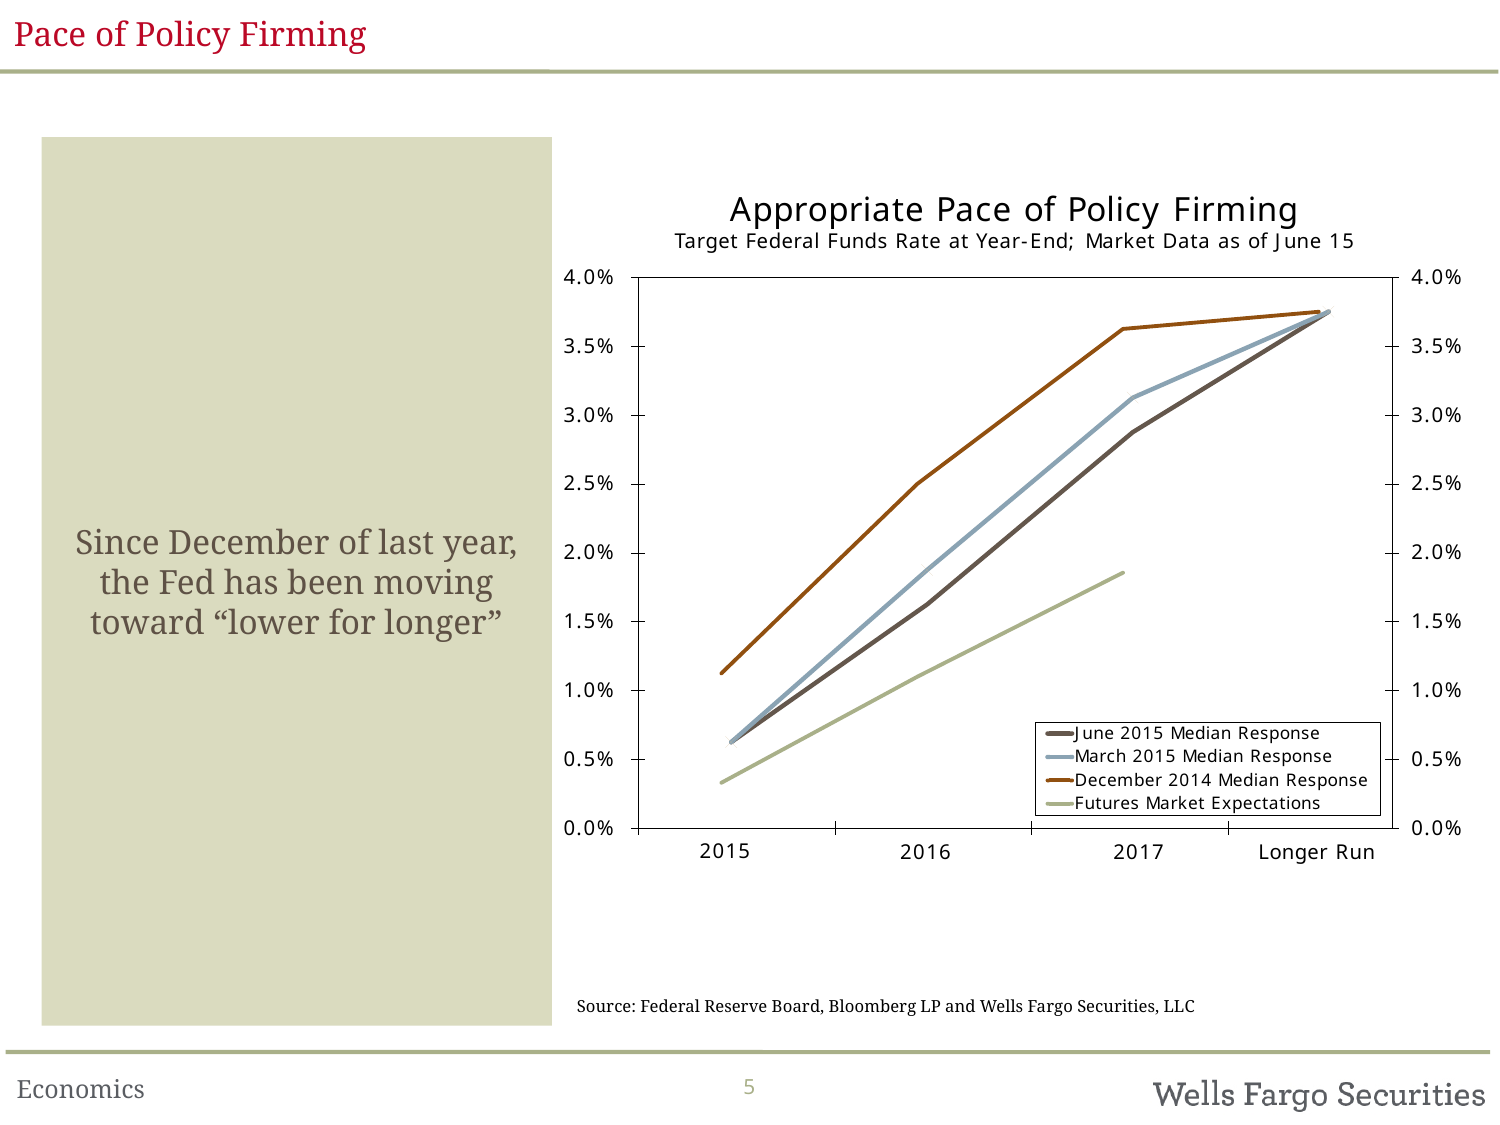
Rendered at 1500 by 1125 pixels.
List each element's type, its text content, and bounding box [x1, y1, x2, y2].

text_box Source: Federal Reserve Board, Bloomberg LP and Wells Fargo Securities, LLC [562, 988, 1445, 1024]
slide_number 5 [675, 1065, 823, 1119]
text_box Since December of last year, the Fed has been moving toward “lower for longer” [41, 137, 552, 1026]
title Pace of Policy Firming [0, 5, 1411, 64]
picture [1150, 1065, 1486, 1117]
picture [561, 177, 1469, 875]
